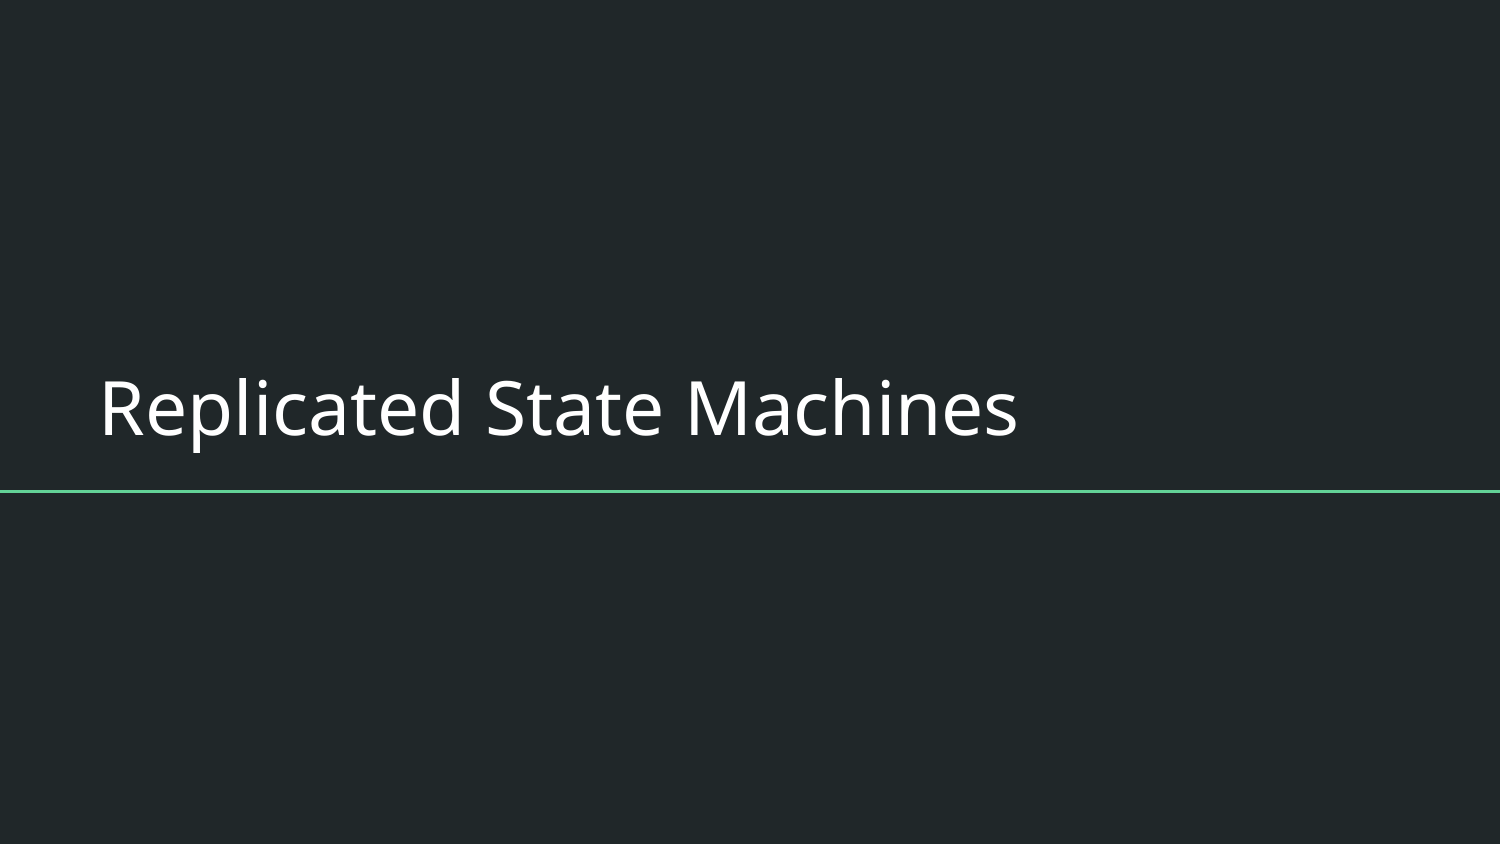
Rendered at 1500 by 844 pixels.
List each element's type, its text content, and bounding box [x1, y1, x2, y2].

title Replicated State Machines [83, 337, 1417, 466]
